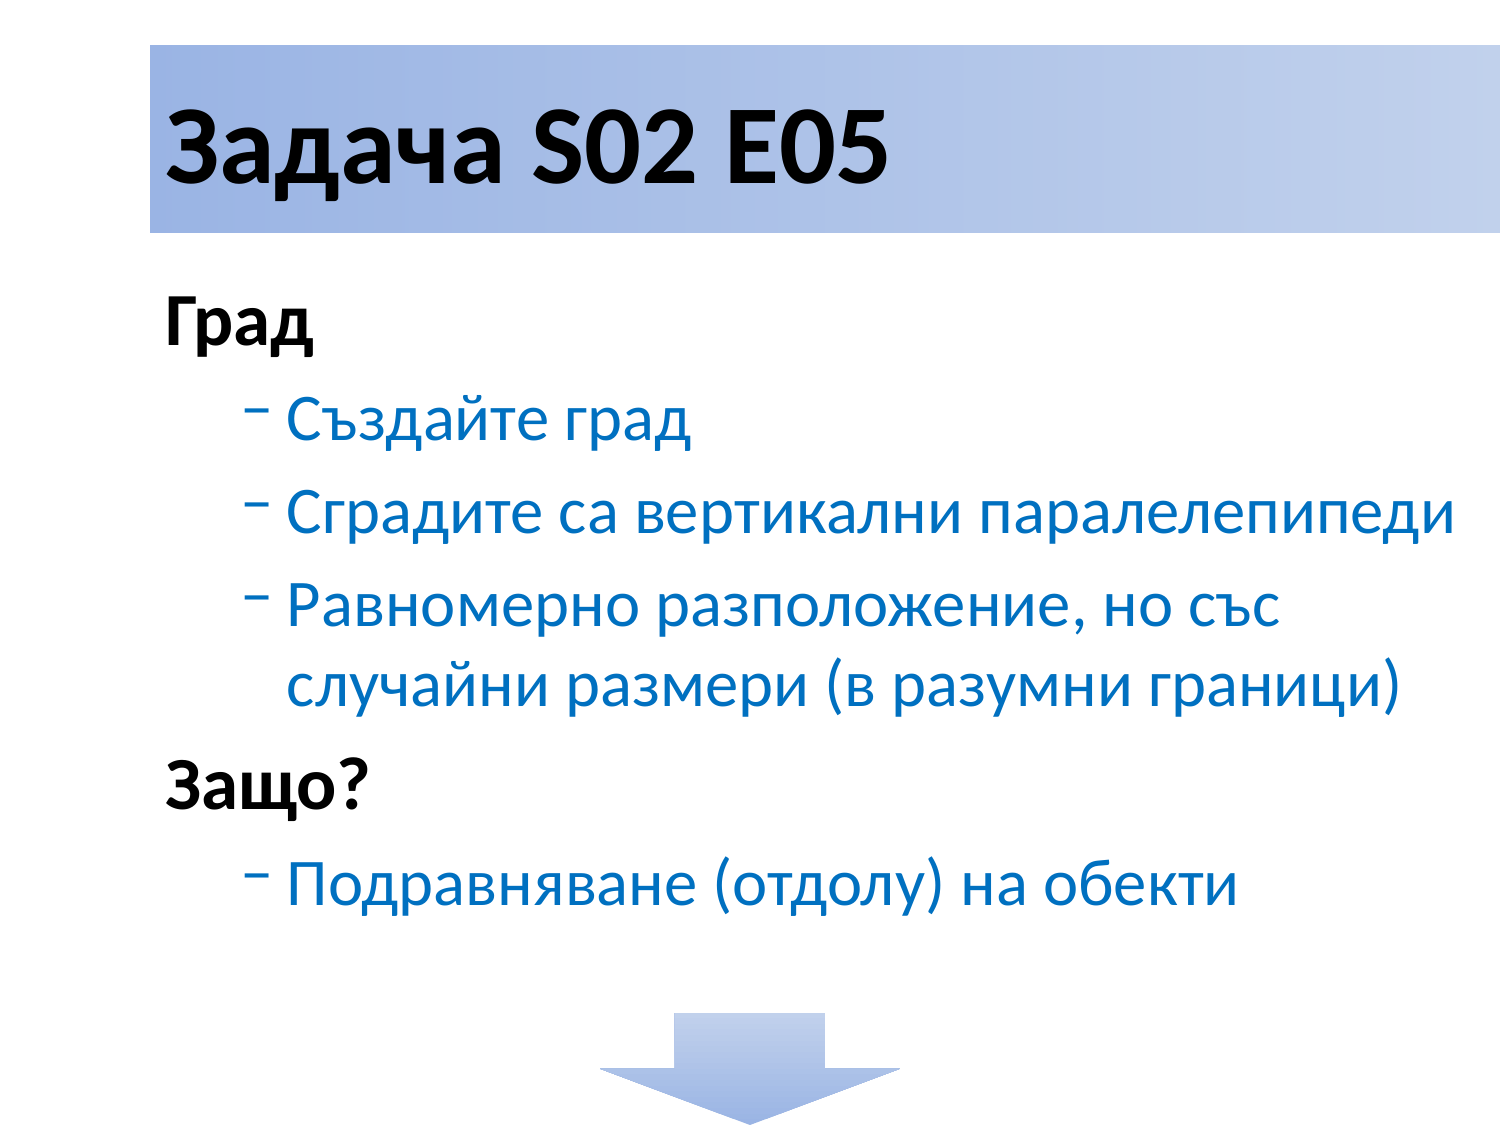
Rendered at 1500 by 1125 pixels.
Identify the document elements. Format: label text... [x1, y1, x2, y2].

list Град Създайте град Сградите са вертикални паралелепипеди Равномерно разположение, но със случайни размери (в разумни граници) Защо? Подравняване (отдолу) на обекти [150, 262, 1500, 1100]
text_box [597, 1010, 903, 1125]
title Задача S02 E05 [150, 45, 1500, 233]
